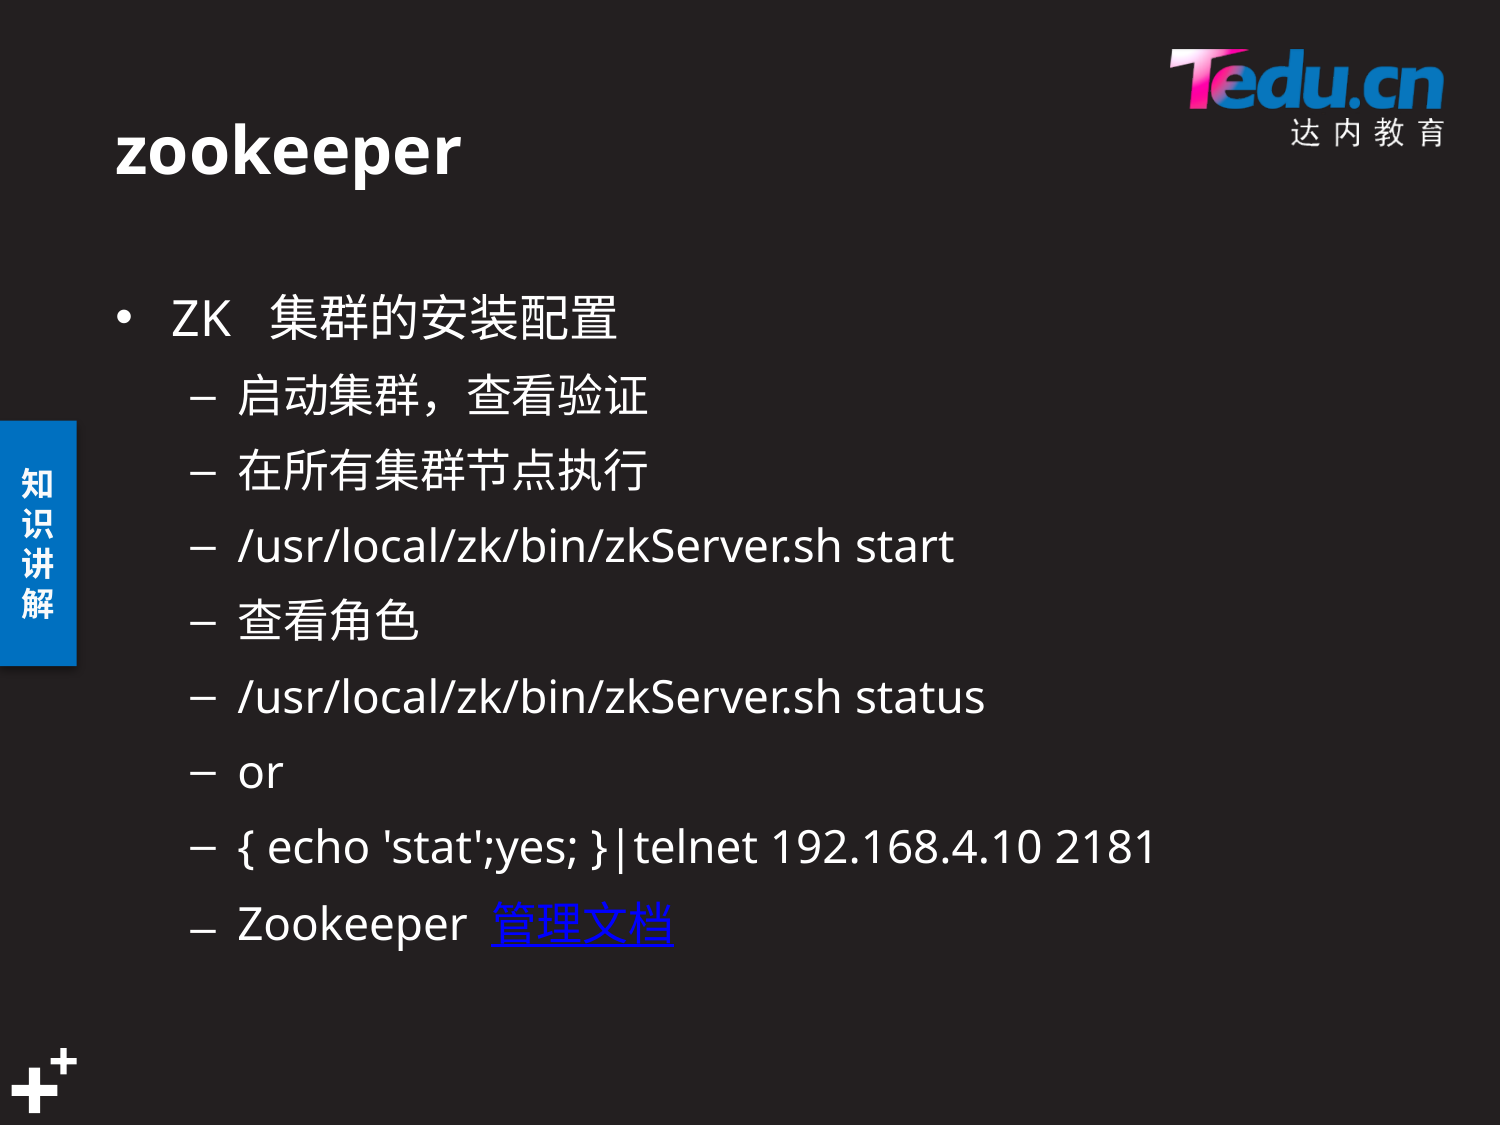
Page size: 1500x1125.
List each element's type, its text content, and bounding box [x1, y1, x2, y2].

title zookeeper [100, 89, 1211, 207]
list ZK 集群的安装配置 启动集群，查看验证 在所有集群节点执行 /usr/local/zk/bin/zkServer.sh start 查看角色 /usr/local/zk/bin/zkServer.sh status or { echo 'stat';yes; }|telnet 192.168.4.10 2181 Zookeeper 管理文档 [100, 267, 1349, 977]
picture [1157, 35, 1459, 162]
